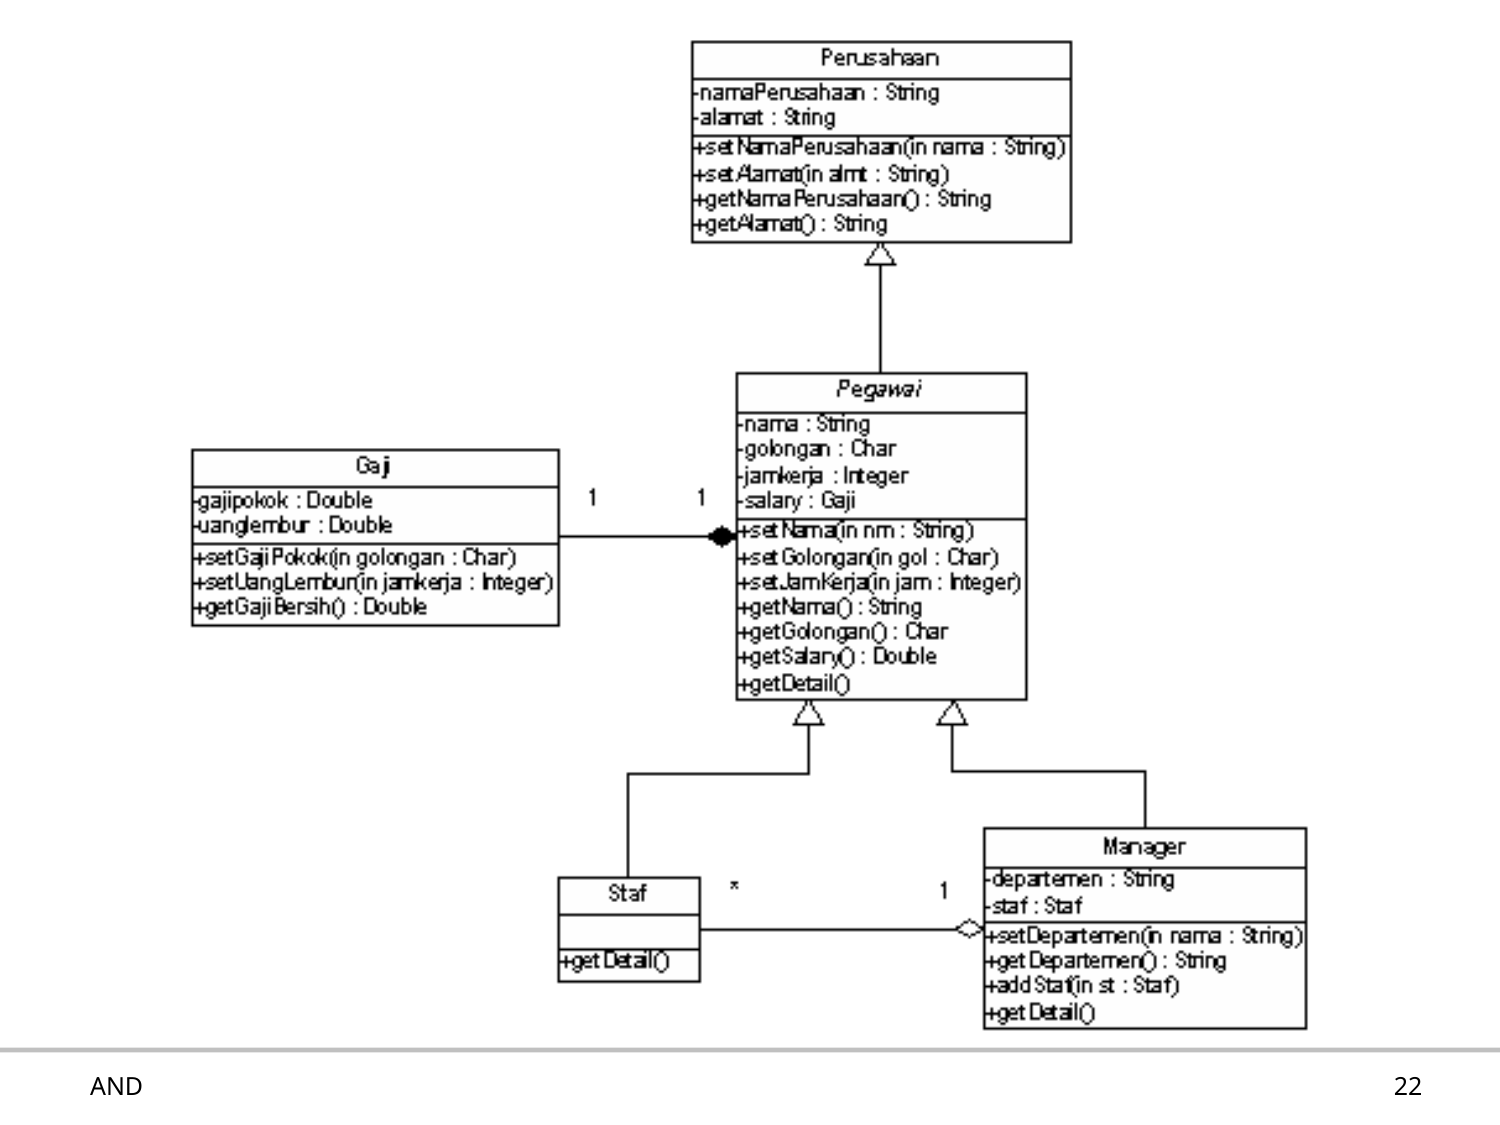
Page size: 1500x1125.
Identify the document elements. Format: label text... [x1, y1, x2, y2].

picture [187, 39, 1313, 1038]
footer AND [74, 1062, 551, 1125]
slide_number 22 [1087, 1062, 1438, 1125]
